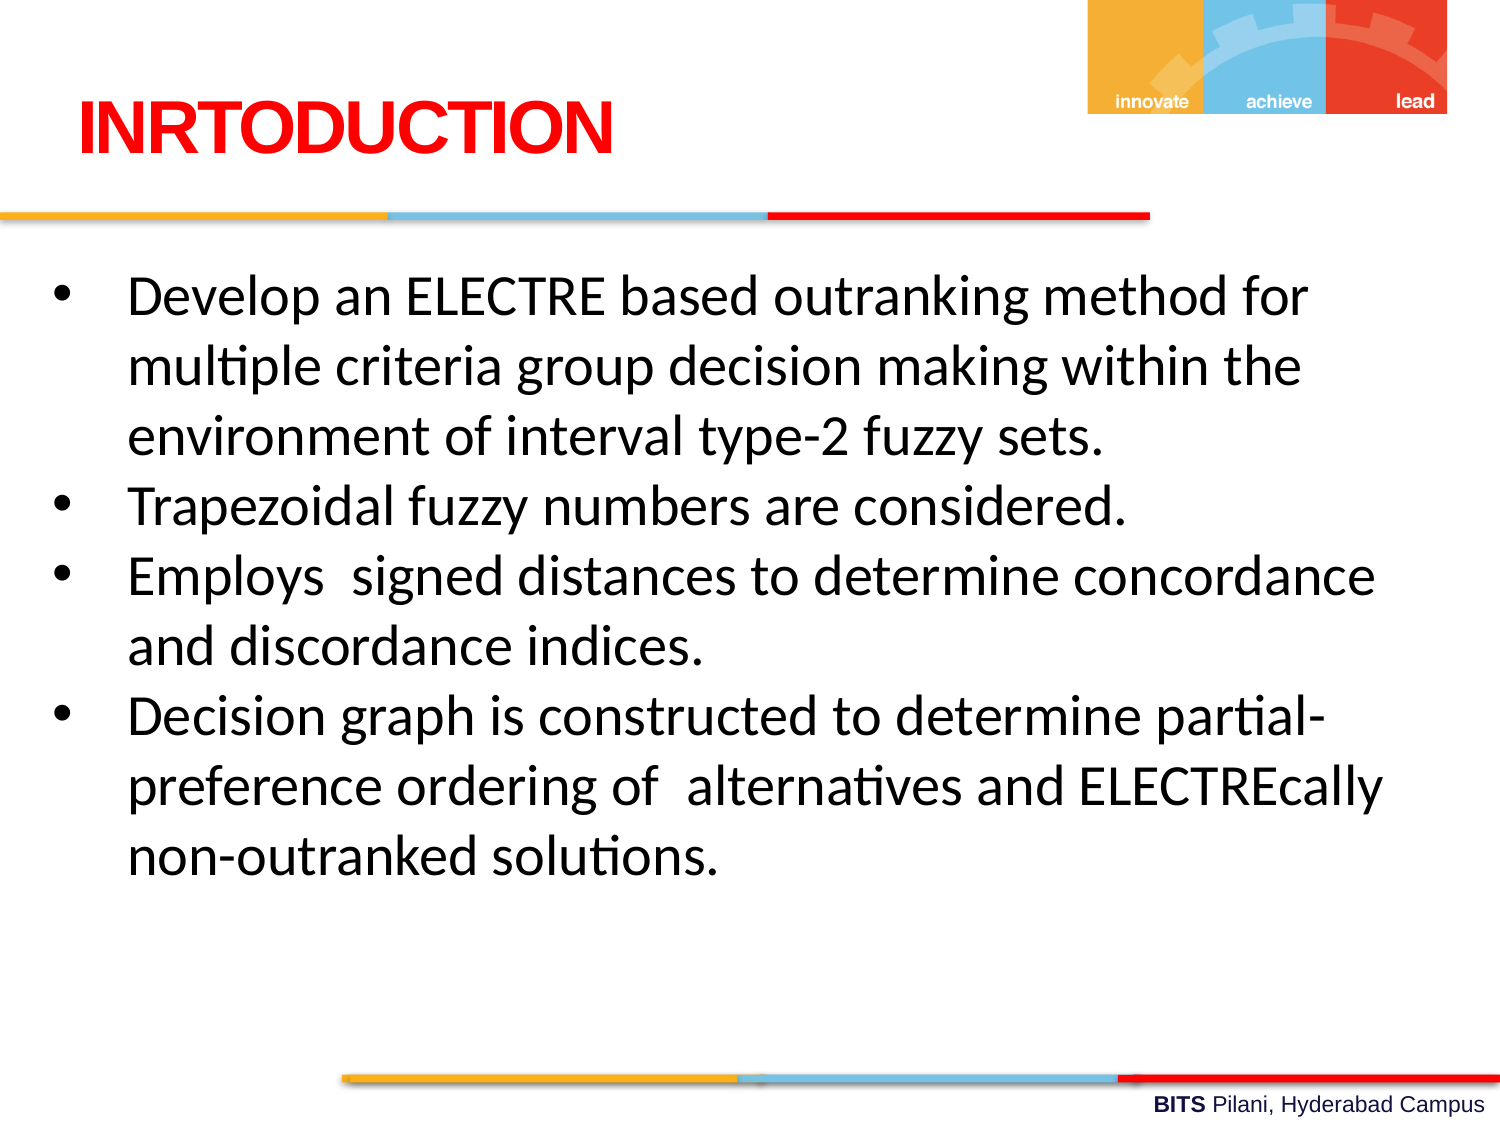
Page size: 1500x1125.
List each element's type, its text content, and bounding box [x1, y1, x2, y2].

list INRTODUCTION [62, 37, 1100, 225]
text_box Develop an ELECTRE based outranking method for multiple criteria group decision making within the environment of interval type-2 fuzzy sets. Trapezoidal fuzzy numbers are considered. Employs signed distances to determine concordance and discordance indices. Decision graph is constructed to determine partial-preference ordering of alternatives and ELECTREcally non-outranked solutions. [37, 249, 1400, 895]
picture [1087, 0, 1448, 114]
